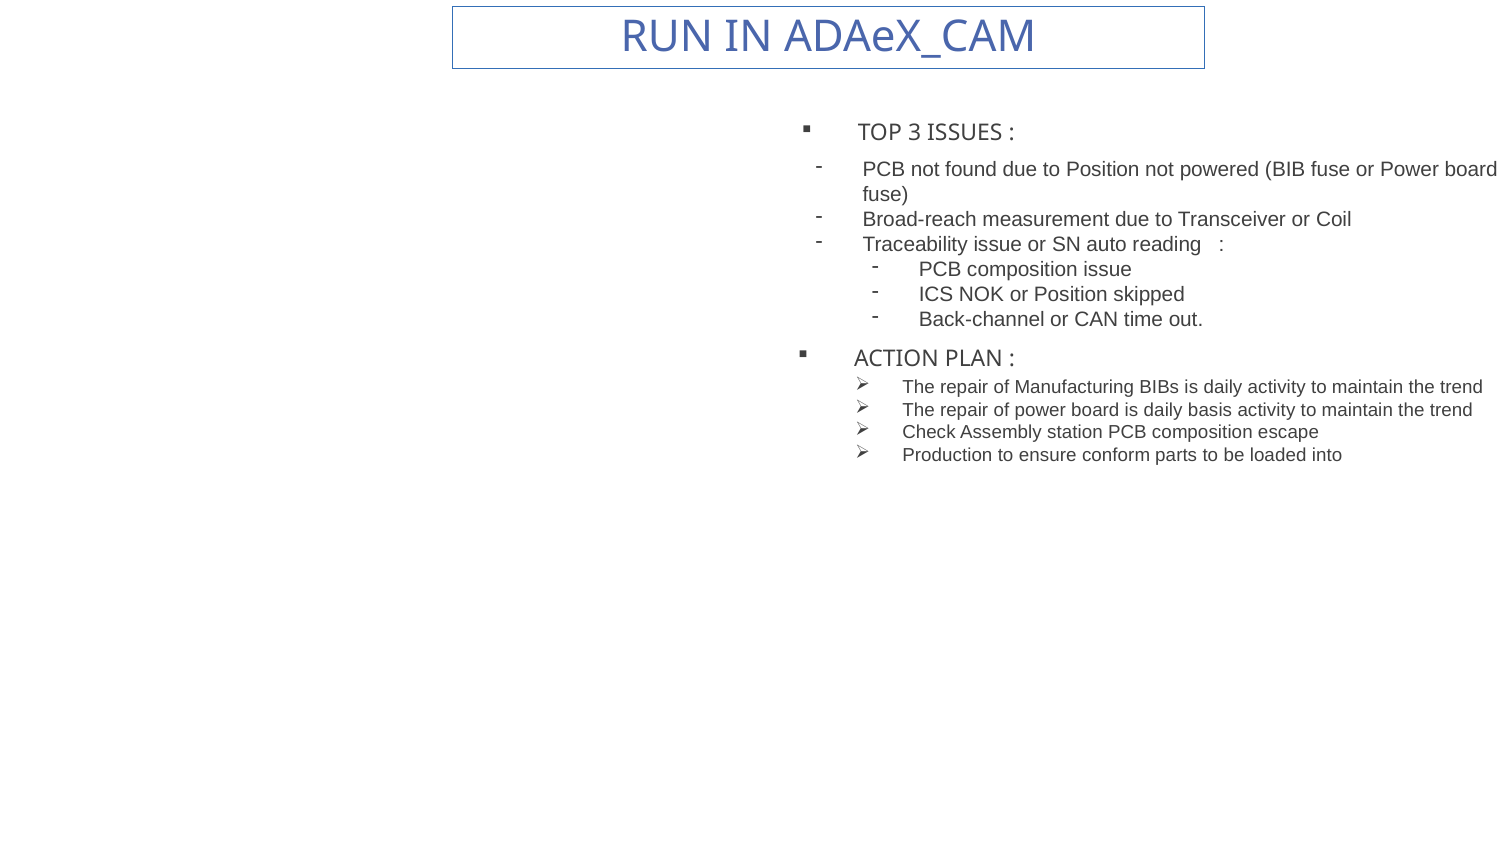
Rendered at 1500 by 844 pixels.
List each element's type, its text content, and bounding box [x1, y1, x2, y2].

text_box RUN IN ADAeX_CAM [452, 6, 1205, 69]
text_box ACTION PLAN : [786, 325, 1360, 377]
text_box PCB not found due to Position not powered (BIB fuse or Power board fuse) Broad-reach measurement due to Transceiver or Coil Traceability issue or SN auto reading : PCB composition issue ICS NOK or Position skipped Back-channel or CAN time out. [800, 148, 1500, 339]
text_box The repair of Manufacturing BIBs is daily activity to maintain the trend The repair of power board is daily basis activity to maintain the trend Check Assembly station PCB composition escape Production to ensure conform parts to be loaded into [840, 367, 1500, 473]
text_box TOP 3 ISSUES : [786, 107, 1269, 159]
